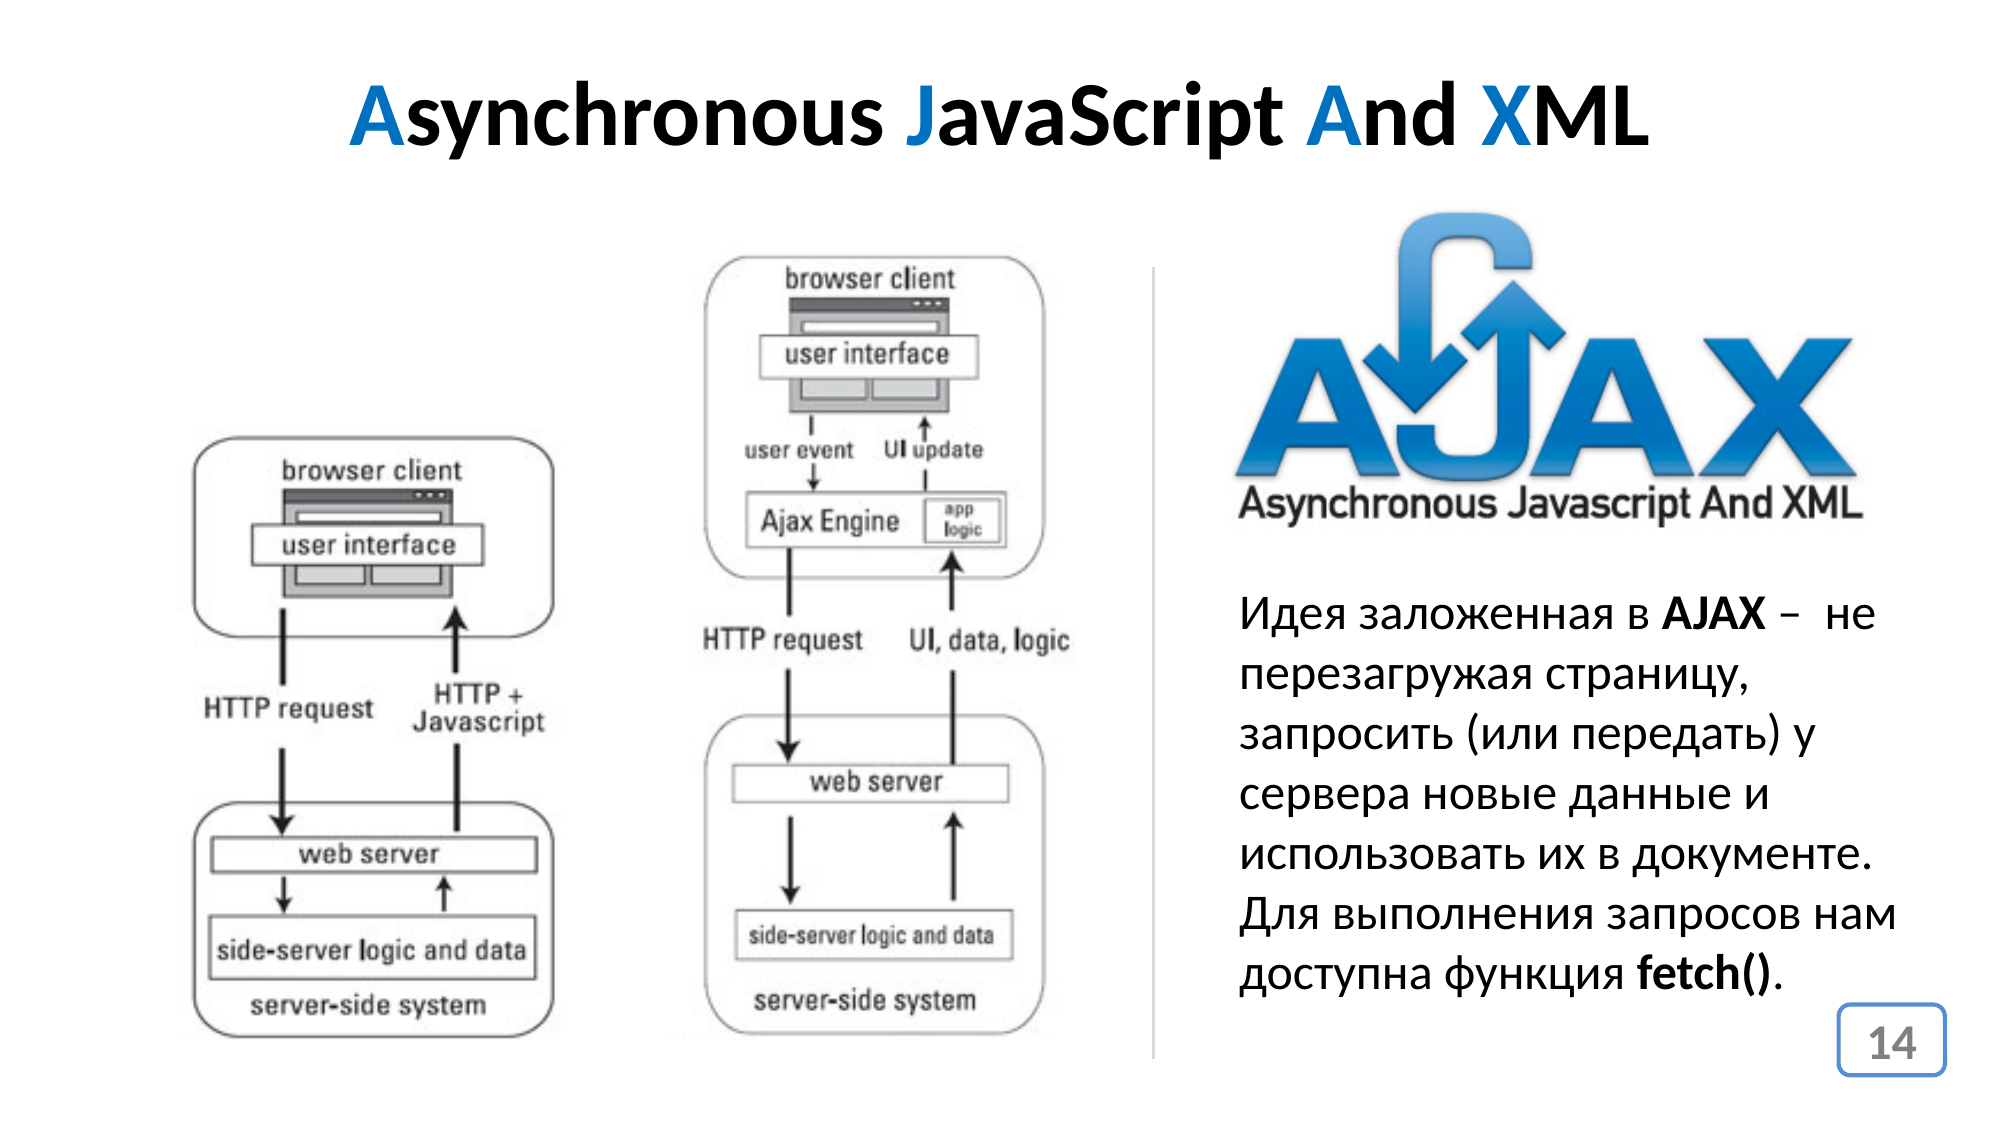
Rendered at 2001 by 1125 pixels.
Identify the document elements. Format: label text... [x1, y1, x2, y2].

text_box 14 [1836, 1002, 1948, 1078]
picture [1224, 195, 1887, 539]
text_box Asynchronous JavaScript And XML [0, 46, 2000, 172]
text_box Идея заложенная в AJAX – не перезагружая страницу, запросить (или передать) у сервера новые данные и использовать их в документе. Для выполнения запросов нам доступна функция fetch(). [1224, 572, 1957, 1007]
picture [175, 243, 1096, 1041]
